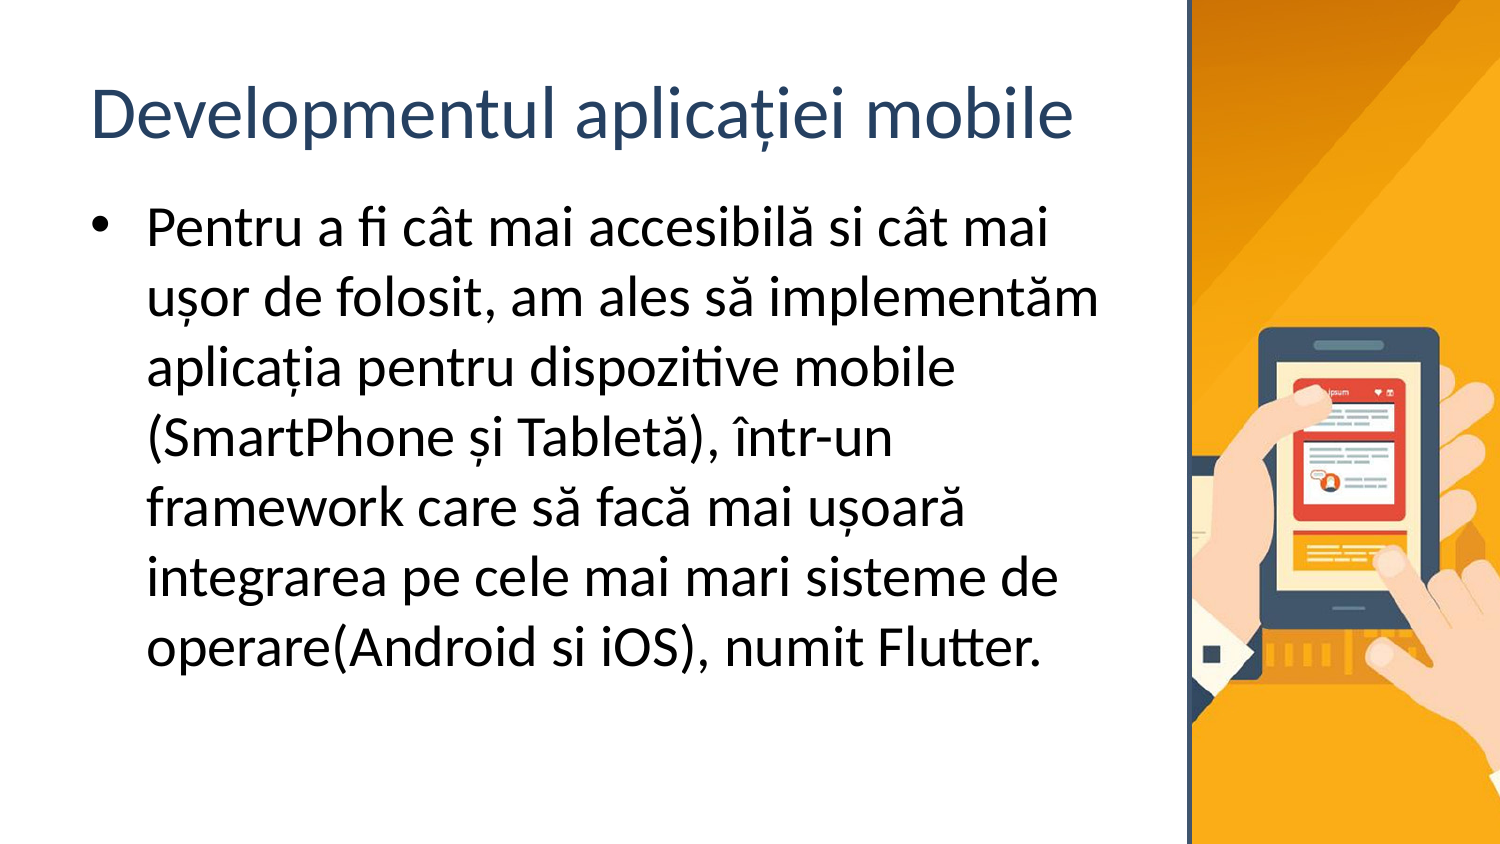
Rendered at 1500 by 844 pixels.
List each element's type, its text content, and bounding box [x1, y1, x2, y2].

list Pentru a fi cât mai accesibilă si cât mai ușor de folosit, am ales să implementăm aplicația pentru dispozitive mobile (SmartPhone și Tabletă), într-un framework care să facă mai ușoară integrarea pe cele mai mari sisteme de operare(Android si iOS), numit Flutter. [75, 180, 1124, 768]
title Developmentul aplicației mobile [75, 46, 1124, 172]
picture [0, 0, 1500, 844]
